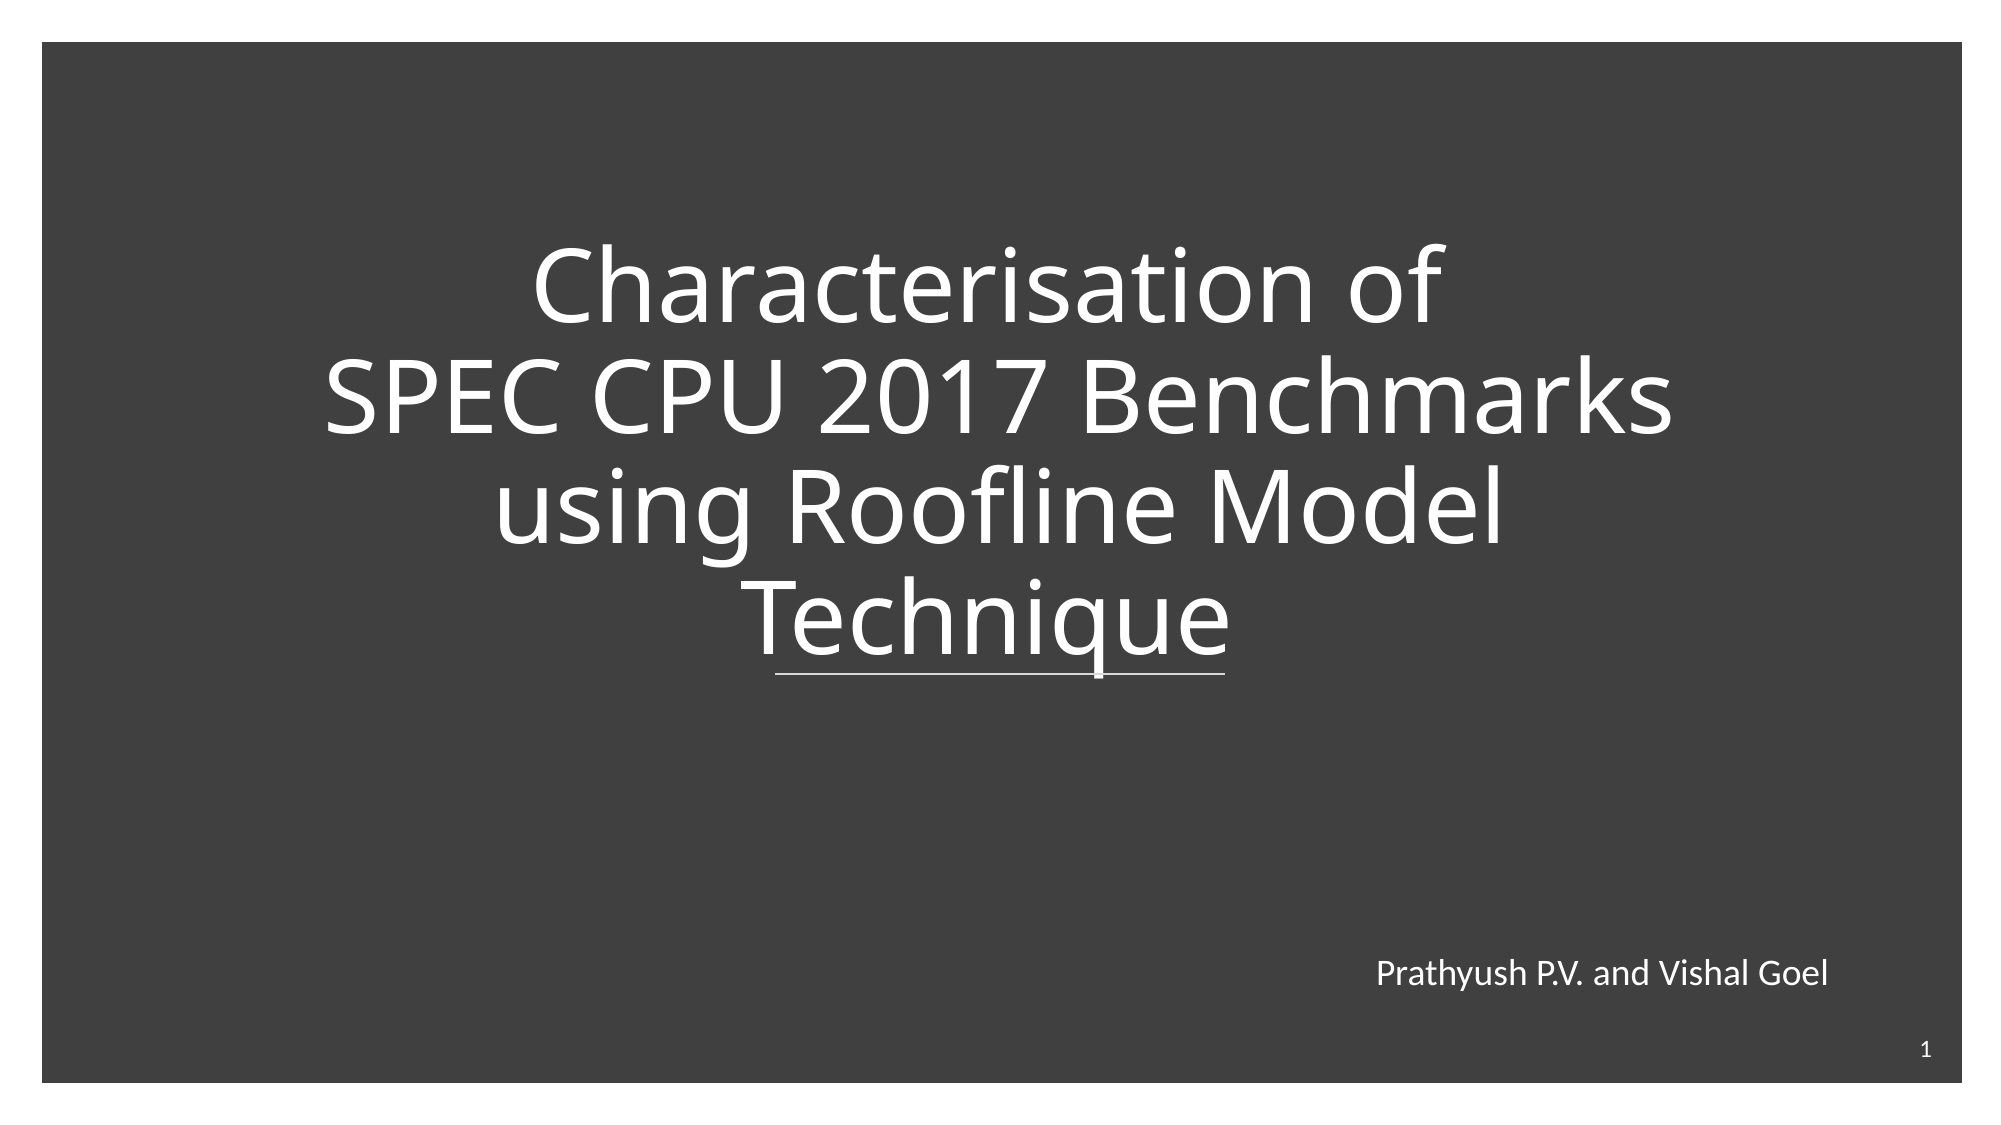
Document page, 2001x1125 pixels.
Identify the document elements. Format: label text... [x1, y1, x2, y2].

text_box [0, 0, 2000, 1125]
text_box [52, 52, 1952, 1073]
text_box Prathyush P.V. and Vishal Goel [1361, 940, 1844, 1001]
title Characterisation of SPEC CPU 2017 Benchmarks using Roofline Model Technique [249, 217, 1750, 684]
slide_number 1 [1497, 1017, 1948, 1078]
